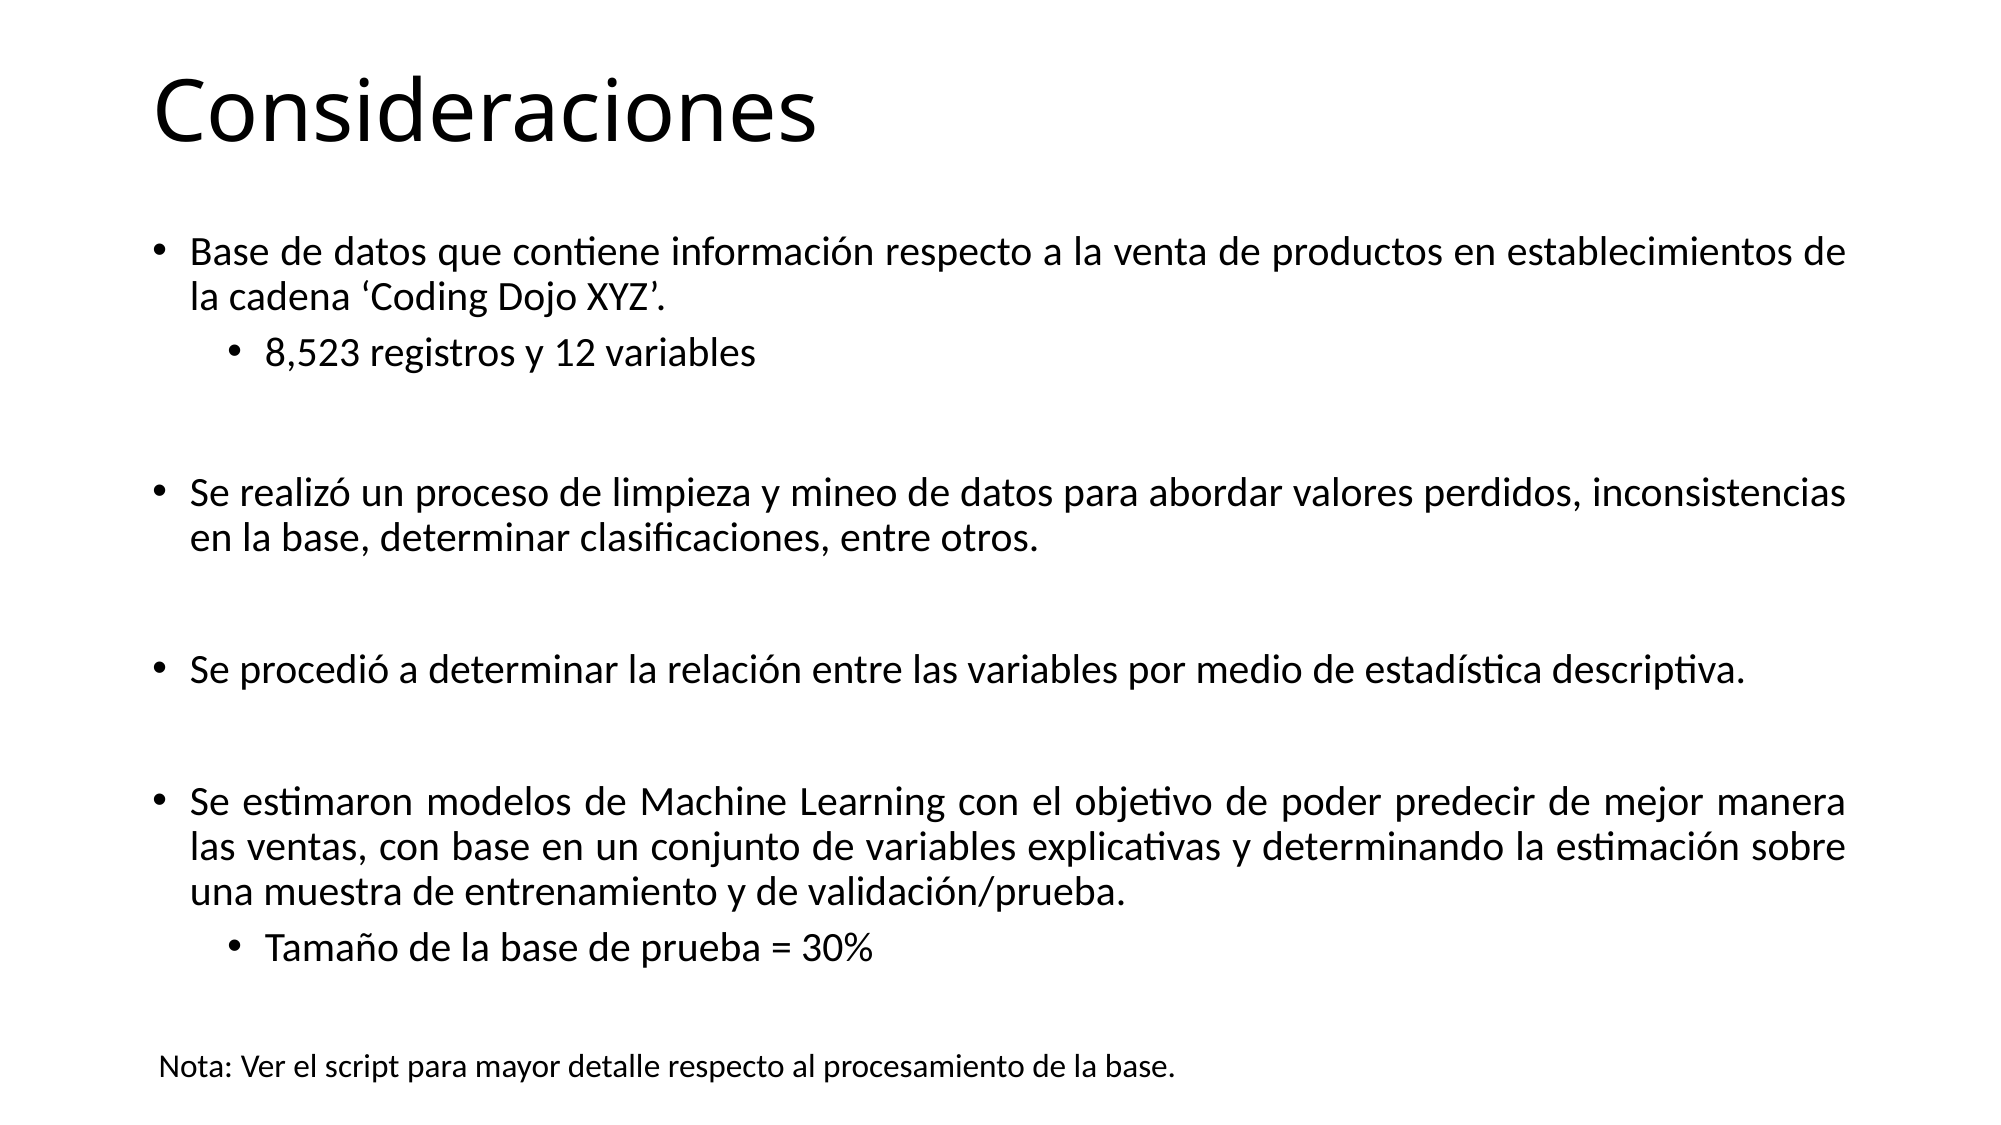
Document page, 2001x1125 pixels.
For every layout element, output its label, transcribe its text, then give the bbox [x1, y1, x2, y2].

list Base de datos que contiene información respecto a la venta de productos en establecimientos de la cadena ‘Coding Dojo XYZ’. 8,523 registros y 12 variables Se realizó un proceso de limpieza y mineo de datos para abordar valores perdidos, inconsistencias en la base, determinar clasificaciones, entre otros. Se procedió a determinar la relación entre las variables por medio de estadística descriptiva. Se estimaron modelos de Machine Learning con el objetivo de poder predecir de mejor manera las ventas, con base en un conjunto de variables explicativas y determinando la estimación sobre una muestra de entrenamiento y de validación/prueba. Tamaño de la base de prueba = 30% [137, 222, 1863, 1014]
text_box Nota: Ver el script para mayor detalle respecto al procesamiento de la base. [143, 1037, 1193, 1092]
title Consideraciones [137, 59, 1863, 169]
